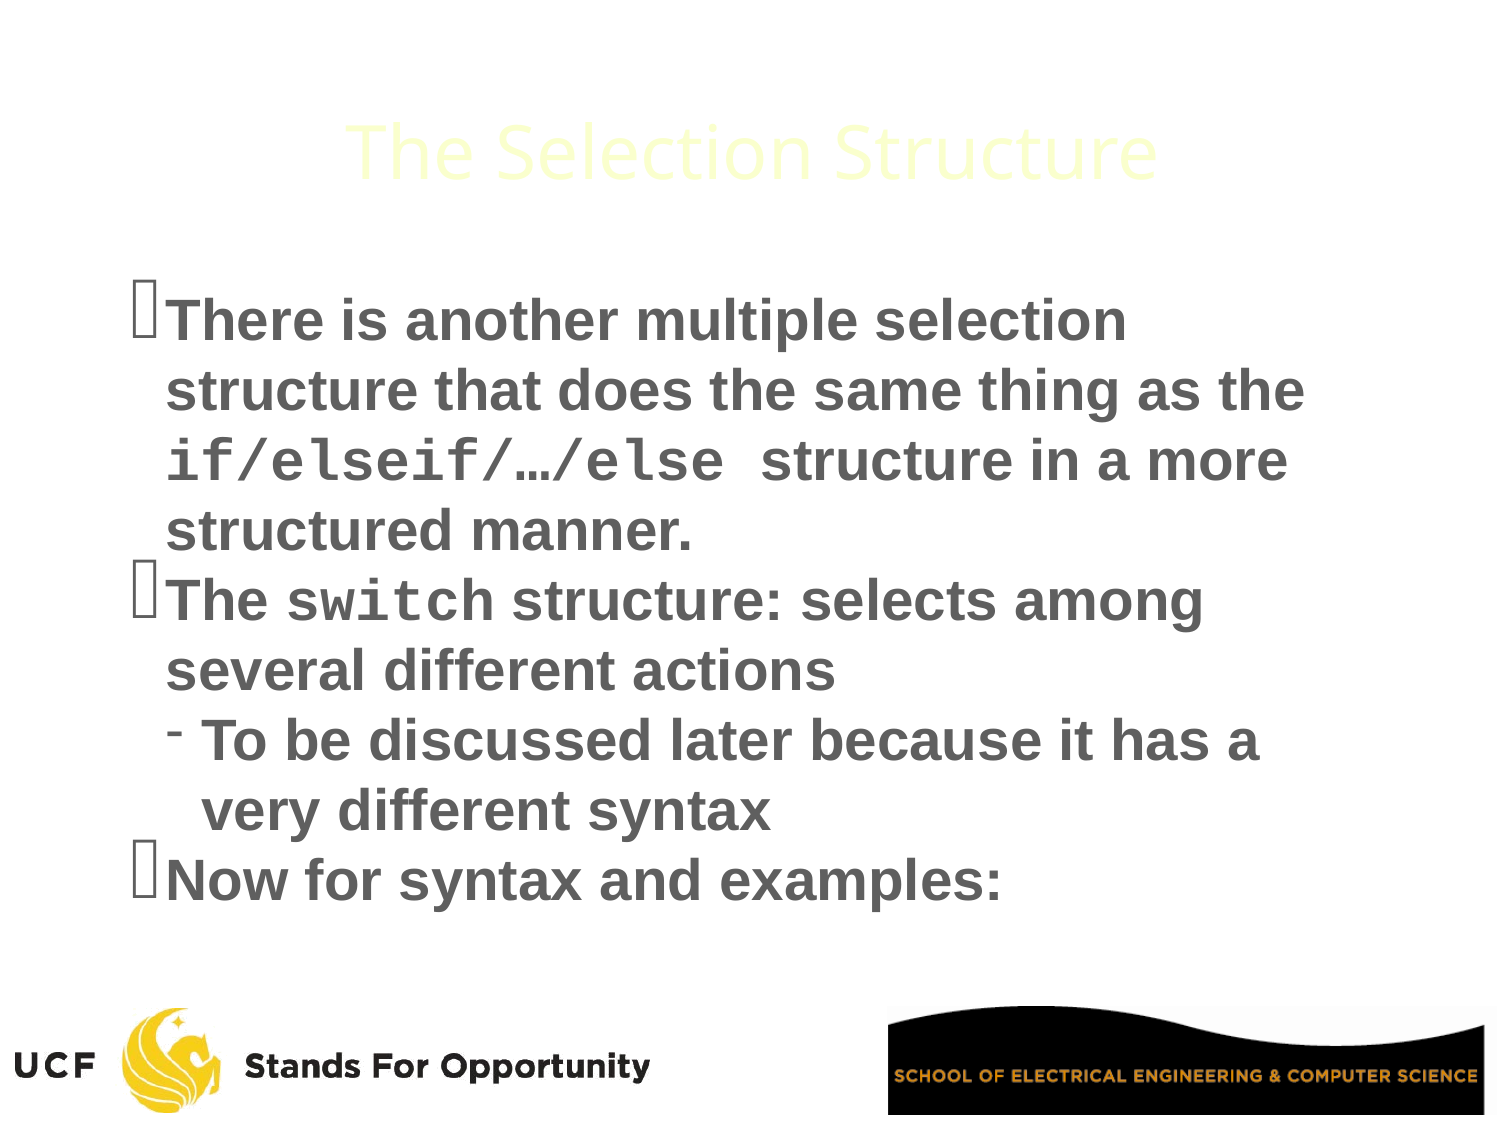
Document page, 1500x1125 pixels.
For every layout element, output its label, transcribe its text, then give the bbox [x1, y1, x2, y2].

text_box The Selection Structure [79, 52, 1427, 248]
picture [15, 1008, 650, 1113]
text_box There is another multiple selection structure that does the same thing as the if/elseif/…/else structure in a more structured manner. The switch structure: selects among several different actions To be discussed later because it has a very different syntax Now for syntax and examples: [115, 275, 1391, 950]
picture [887, 1006, 1497, 1115]
